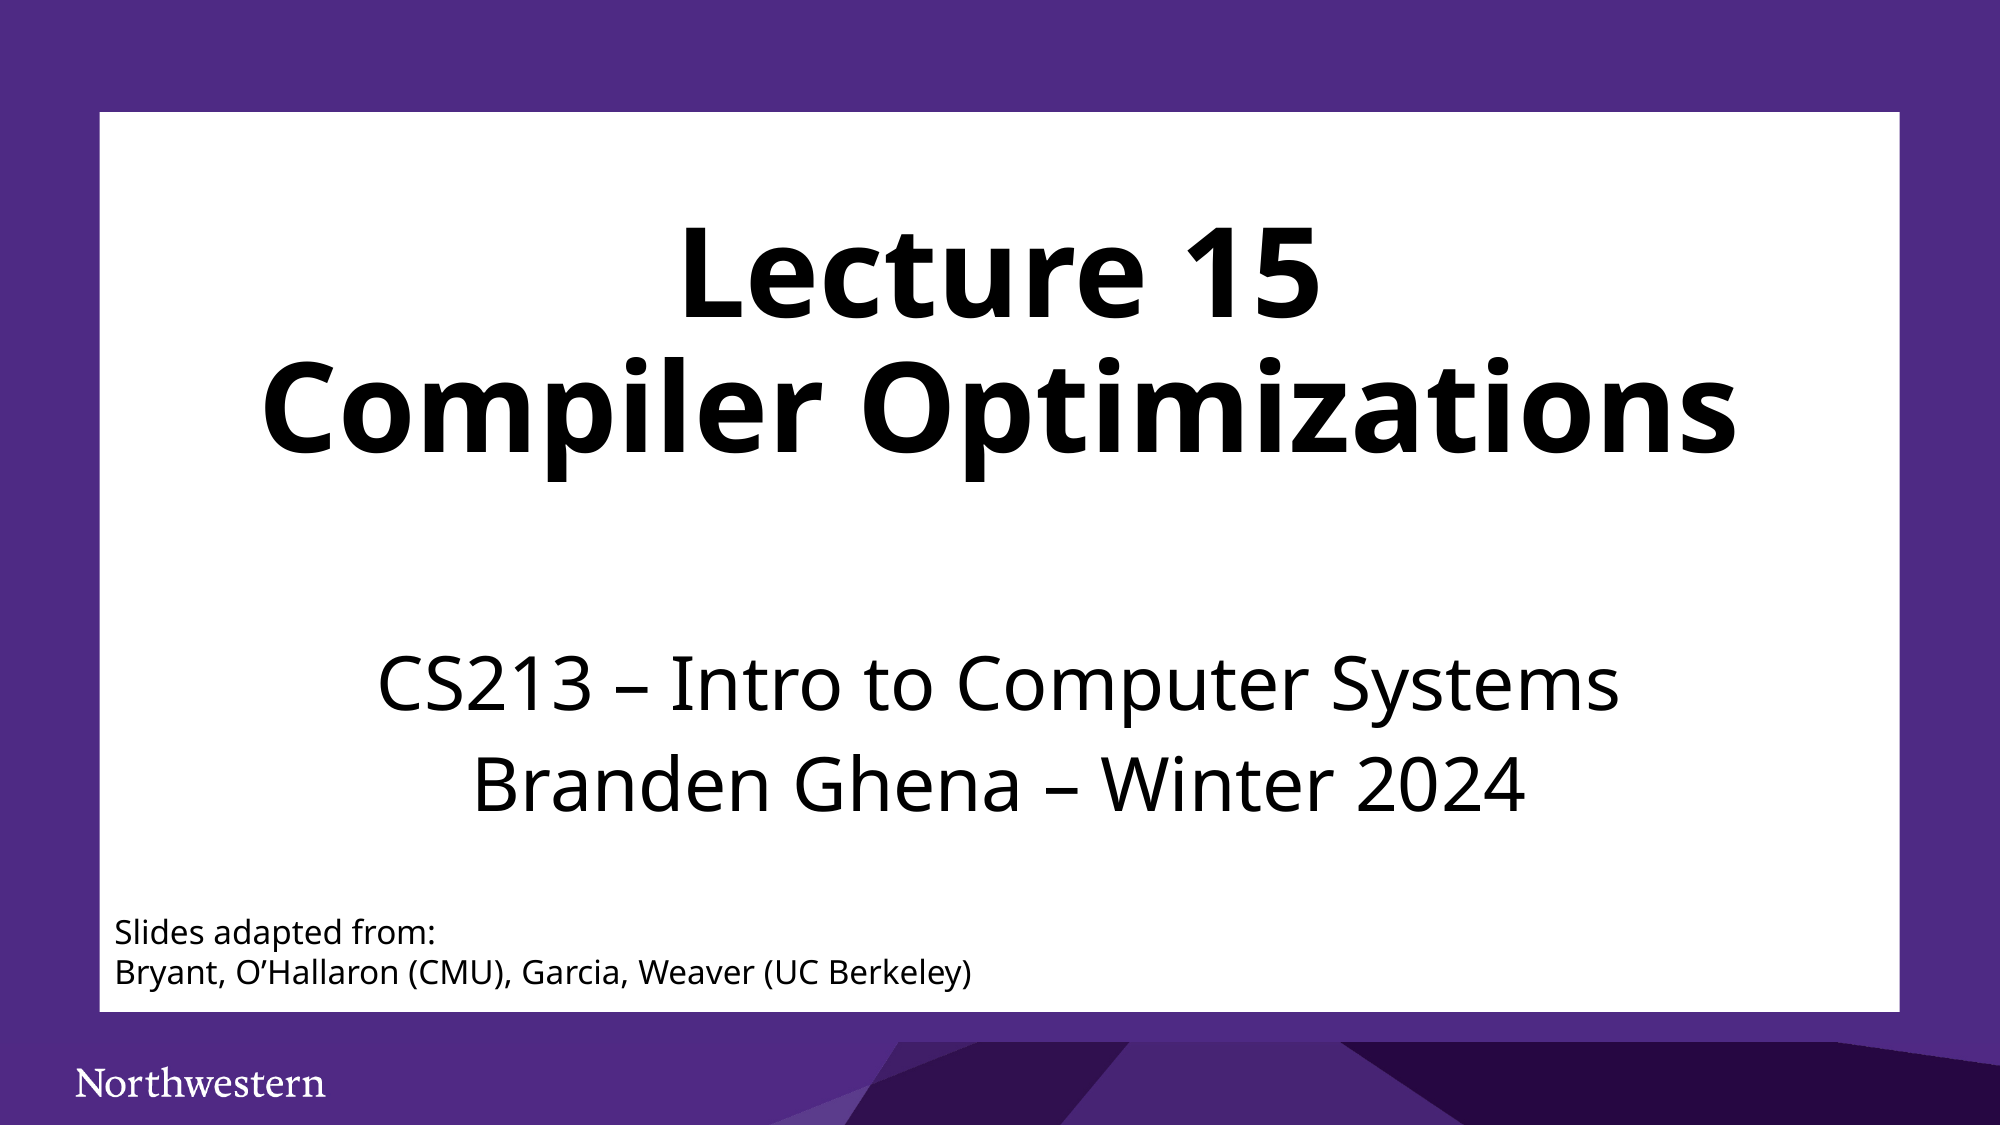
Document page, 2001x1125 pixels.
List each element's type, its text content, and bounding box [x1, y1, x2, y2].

subtitle CS213 – Intro to Computer Systems Branden Ghena – Winter 2024 [99, 637, 1900, 863]
picture [0, 1042, 2000, 1125]
text_box Slides adapted from: Bryant, O’Hallaron (CMU), Garcia, Weaver (UC Berkeley) [99, 904, 1900, 999]
title Lecture 15 Compiler Optimizations [99, 112, 1900, 488]
